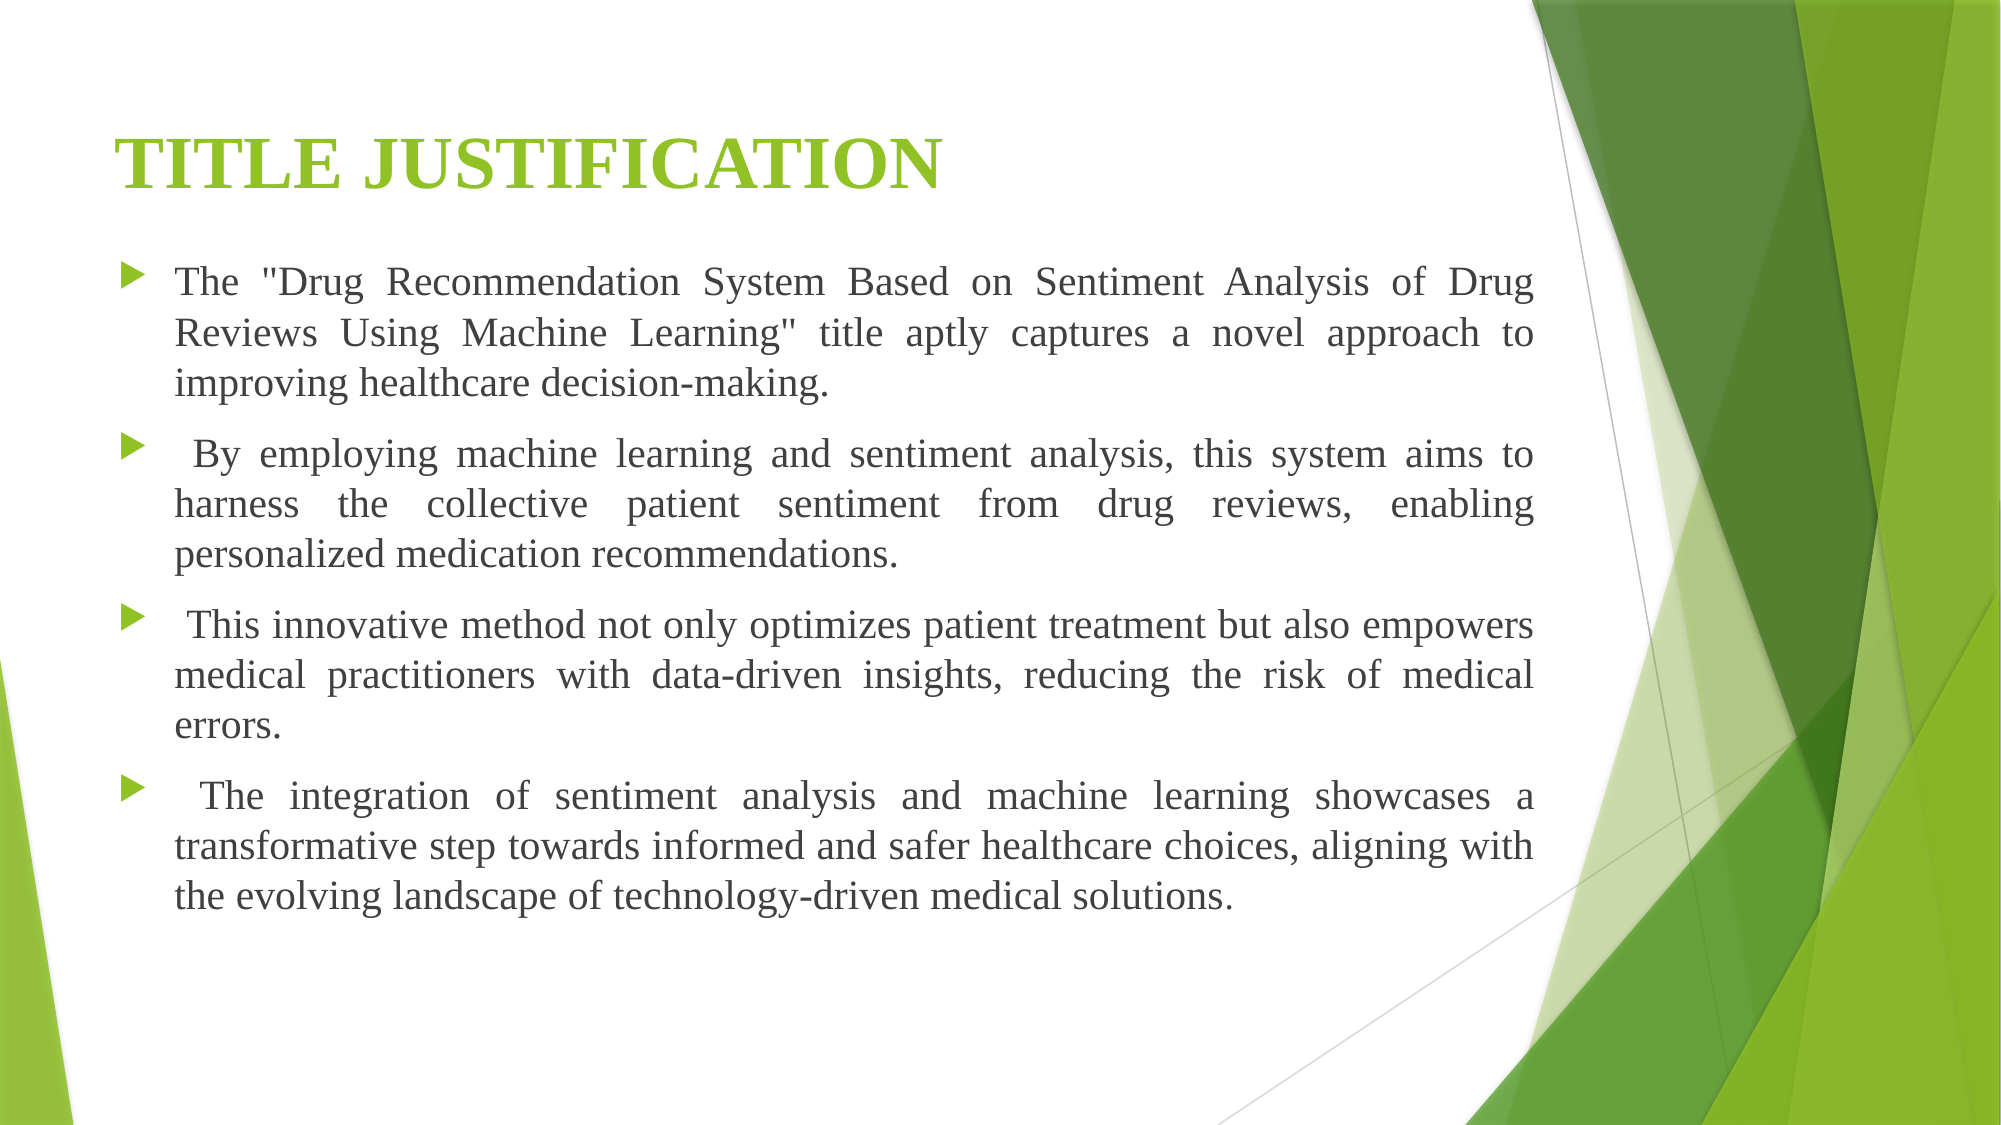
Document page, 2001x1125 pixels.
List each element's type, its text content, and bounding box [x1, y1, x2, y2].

title TITLE JUSTIFICATION [99, 106, 1510, 323]
list The "Drug Recommendation System Based on Sentiment Analysis of Drug Reviews Using Machine Learning" title aptly captures a novel approach to improving healthcare decision-making. By employing machine learning and sentiment analysis, this system aims to harness the collective patient sentiment from drug reviews, enabling personalized medication recommendations. This innovative method not only optimizes patient treatment but also empowers medical practitioners with data-driven insights, reducing the risk of medical errors. The integration of sentiment analysis and machine learning showcases a transformative step towards informed and safer healthcare choices, aligning with the evolving landscape of technology-driven medical solutions. [103, 246, 1551, 951]
